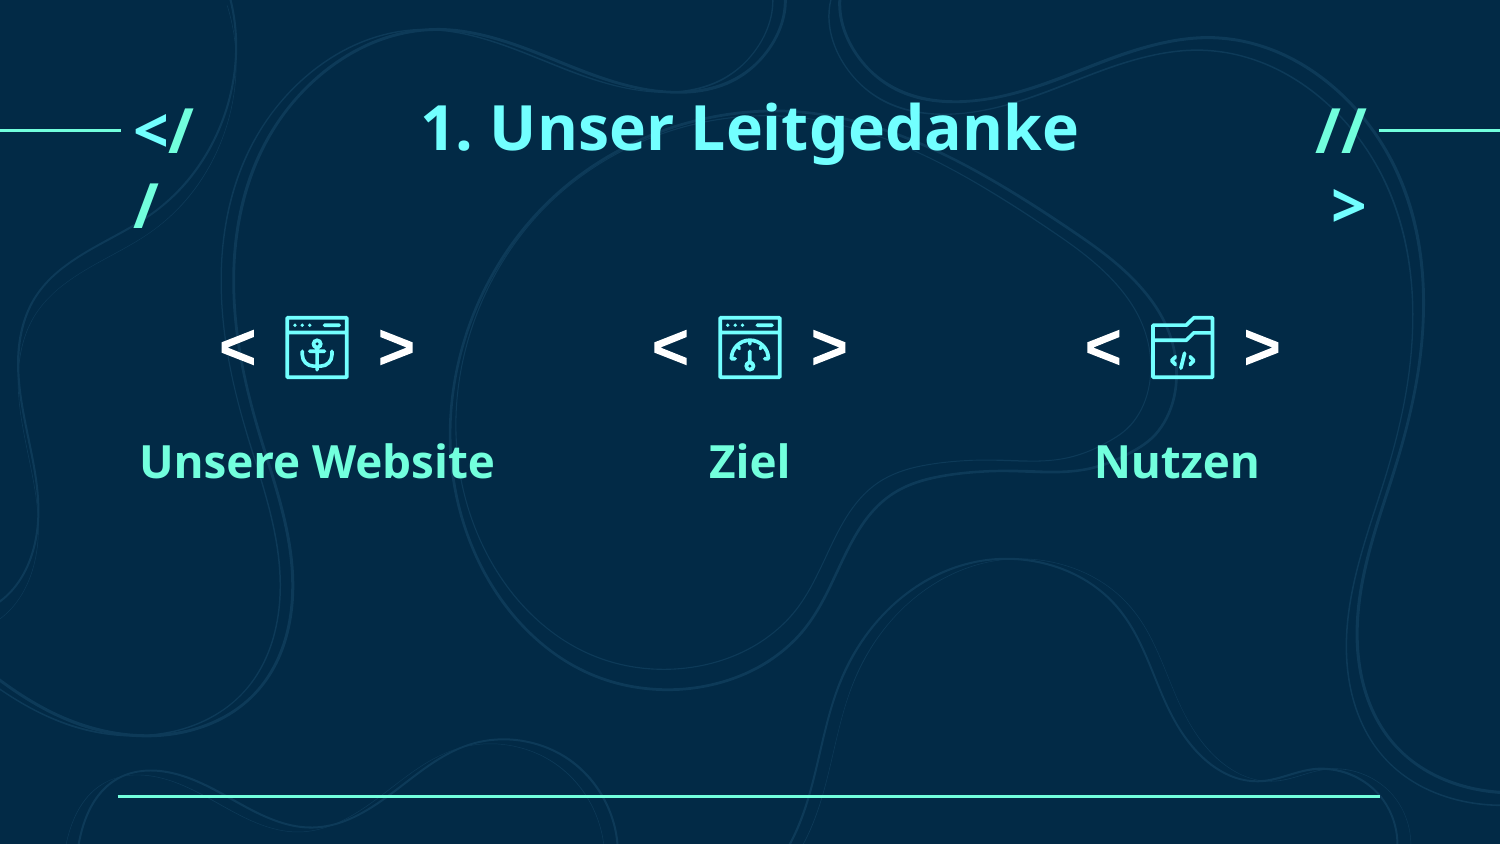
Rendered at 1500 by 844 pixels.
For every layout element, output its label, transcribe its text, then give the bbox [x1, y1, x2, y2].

subtitle Ziel [550, 420, 950, 503]
subtitle Nutzen [983, 420, 1382, 503]
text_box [285, 315, 349, 380]
subtitle Unsere Website [118, 420, 517, 503]
text_box //> [1275, 76, 1382, 164]
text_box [718, 315, 782, 380]
text_box <// [118, 76, 225, 164]
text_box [1150, 315, 1215, 380]
title 1. Unser Leitgedanke [240, 72, 1260, 167]
